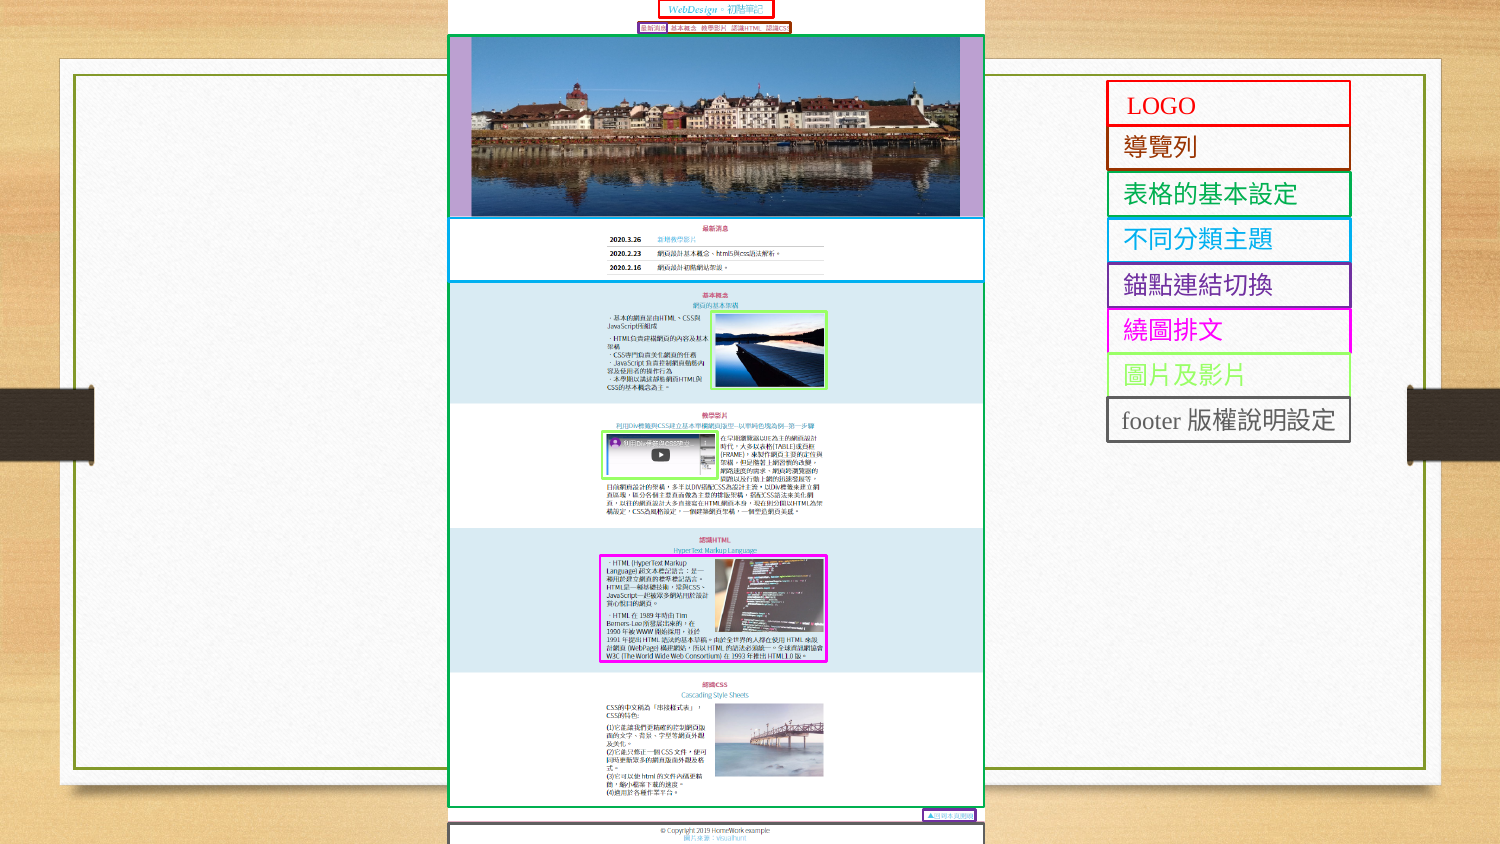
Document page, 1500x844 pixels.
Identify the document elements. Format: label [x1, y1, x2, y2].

text_box [1106, 396, 1351, 443]
text_box [1107, 262, 1352, 308]
text_box [1107, 217, 1352, 262]
text_box [1107, 171, 1352, 217]
picture [0, 0, 1500, 844]
text_box [1107, 352, 1351, 396]
text_box [1107, 308, 1352, 354]
text_box [1106, 127, 1351, 171]
text_box [1106, 80, 1351, 127]
